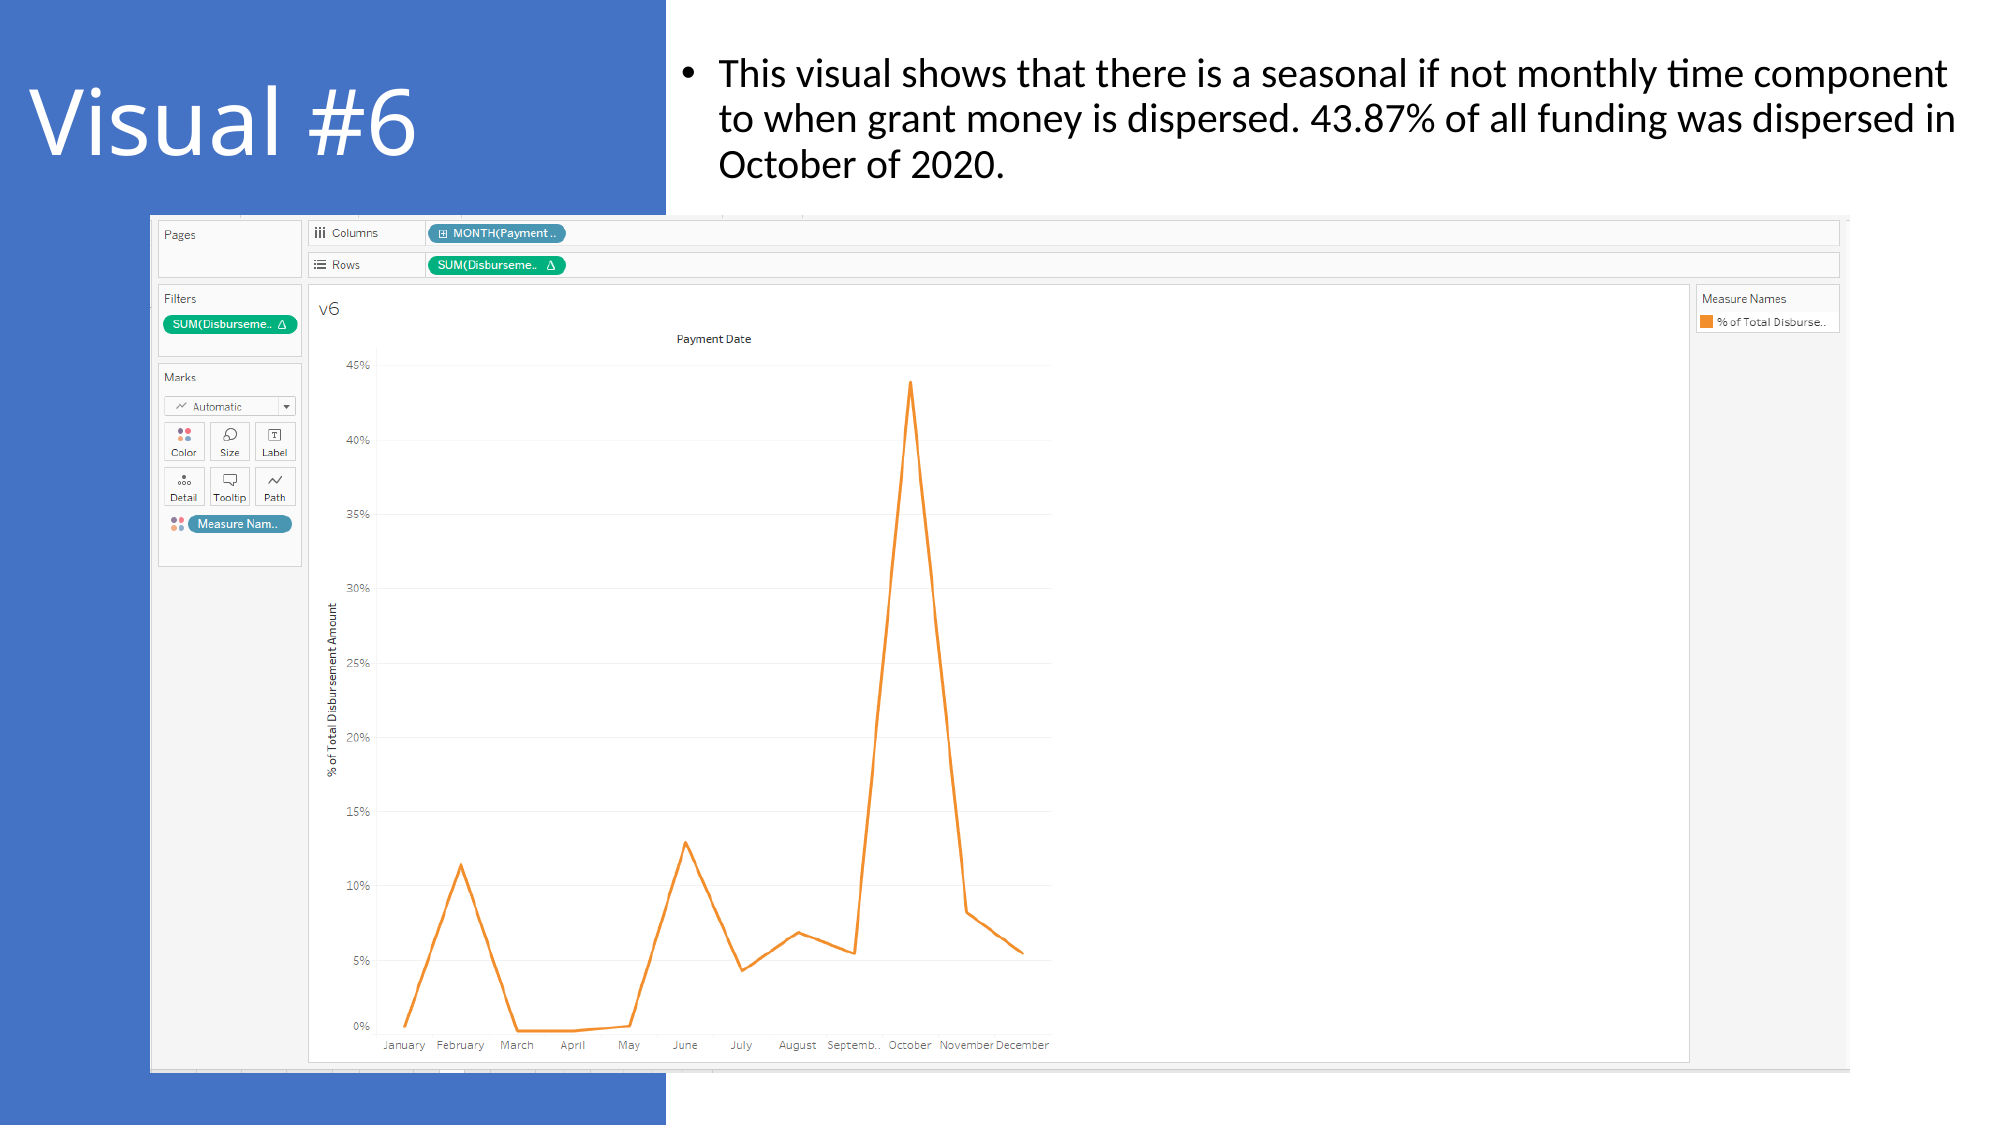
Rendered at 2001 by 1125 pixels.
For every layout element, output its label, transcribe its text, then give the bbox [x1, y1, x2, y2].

picture [149, 215, 1850, 1073]
list This visual shows that there is a seasonal if not monthly time component to when grant money is dispersed. 43.87% of all funding was dispersed in October of 2020. [666, 23, 1986, 216]
title Visual #6 [14, 23, 666, 228]
text_box [0, 0, 667, 1125]
